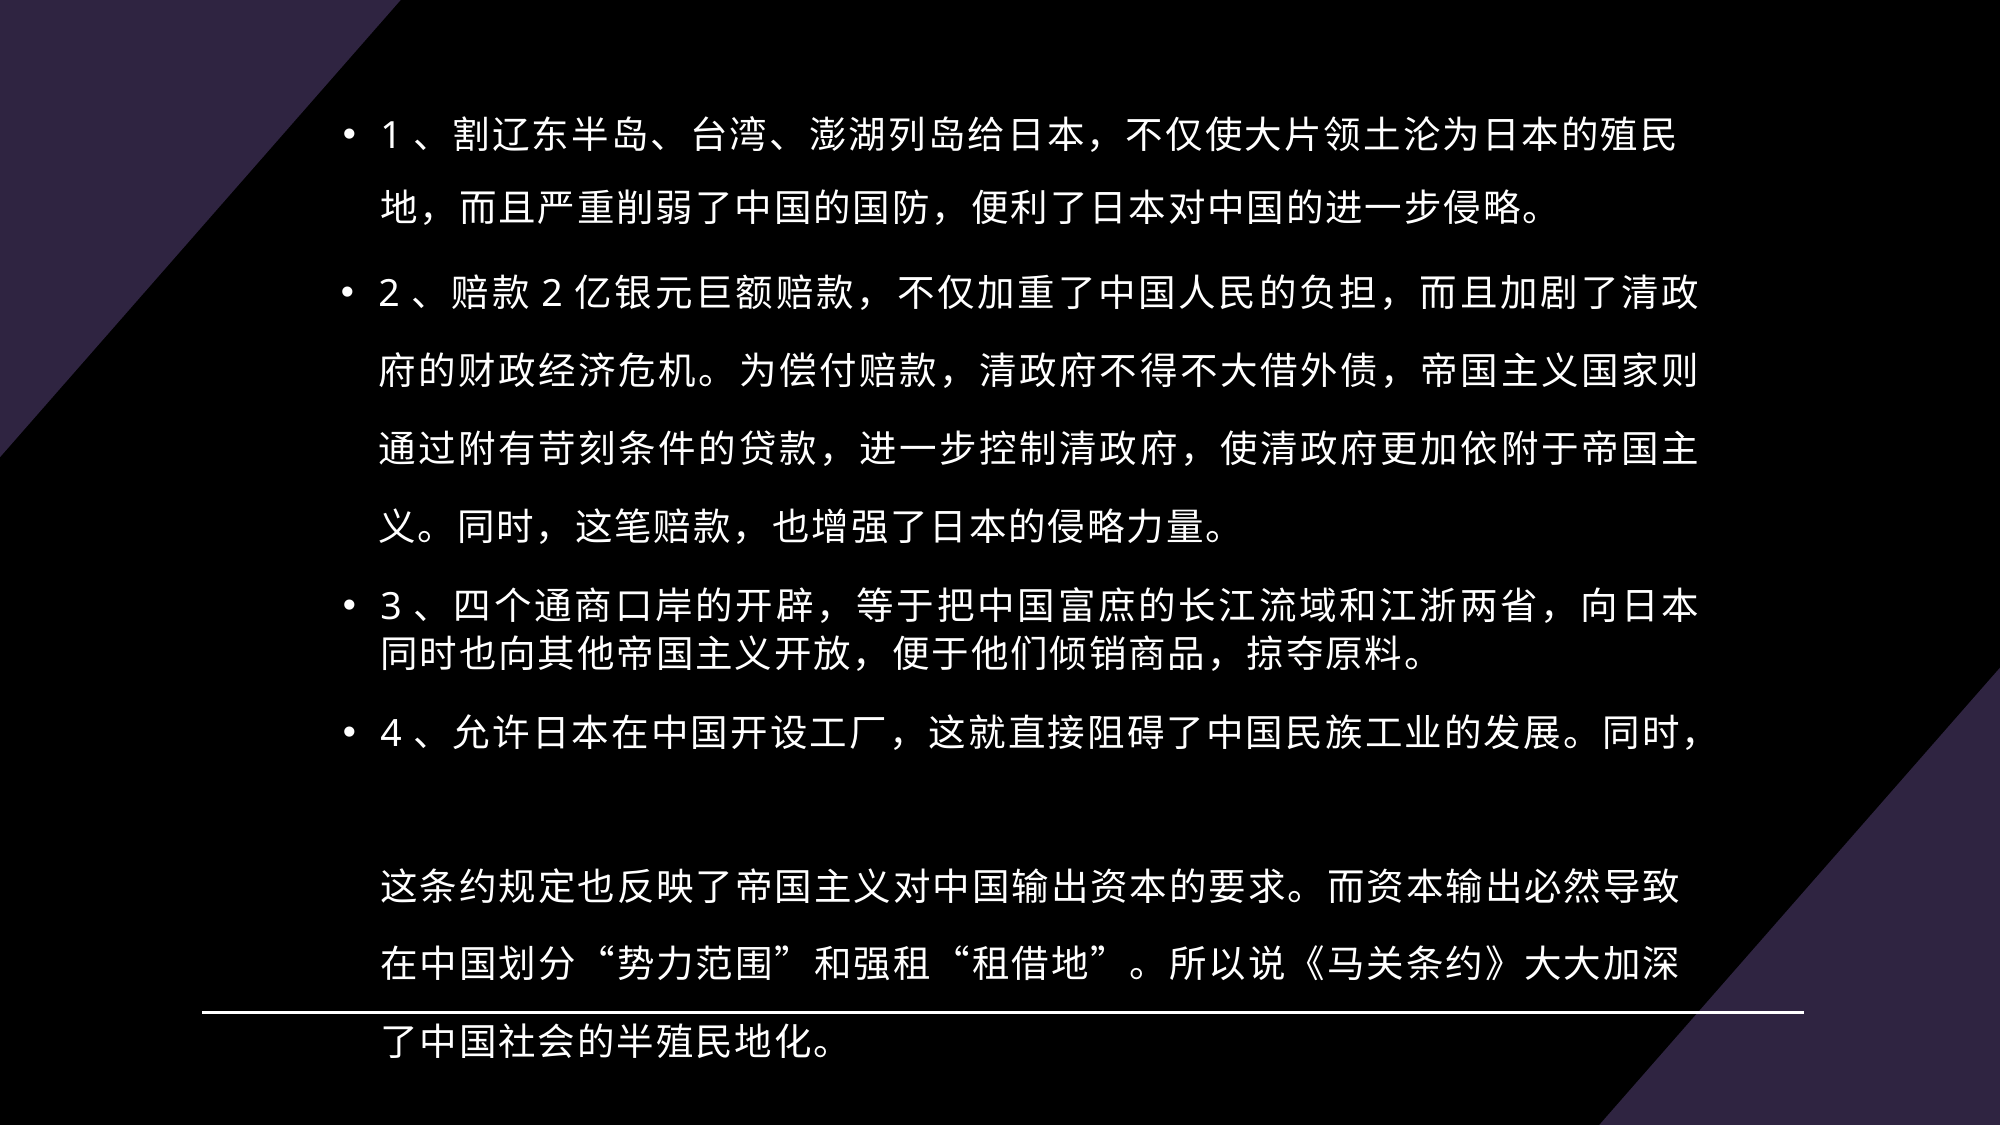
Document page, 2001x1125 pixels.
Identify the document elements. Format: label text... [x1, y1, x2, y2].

list 1、割辽东半岛、台湾、澎湖列岛给日本，不仅使大片领土沦为日本的殖民地，而且严重削弱了中国的国防，便利了日本对中国的进一步侵略。 2、赔款2亿银元巨额赔款，不仅加重了中国人民的负担，而且加剧了清政府的财政经济危机。为偿付赔款，清政府不得不大借外债，帝国主义国家则通过附有苛刻条件的贷款，进一步控制清政府，使清政府更加依附于帝国主义。同时，这笔赔款，也增强了日本的侵略力量。 3、四个通商口岸的开辟，等于把中国富庶的长江流域和江浙两省，向日本同时也向其他帝国主义开放，便于他们倾销商品，掠夺原料。 4、允许日本在中国开设工厂，这就直接阻碍了中国民族工业的发展。同时， 这条约规定也反映了帝国主义对中国输出资本的要求。而资本输出必然导致在中国划分“势力范围”和强租“租借地”。所以说《马关条约》大大加深了中国社会的半殖民地化。 [210, 65, 1836, 651]
